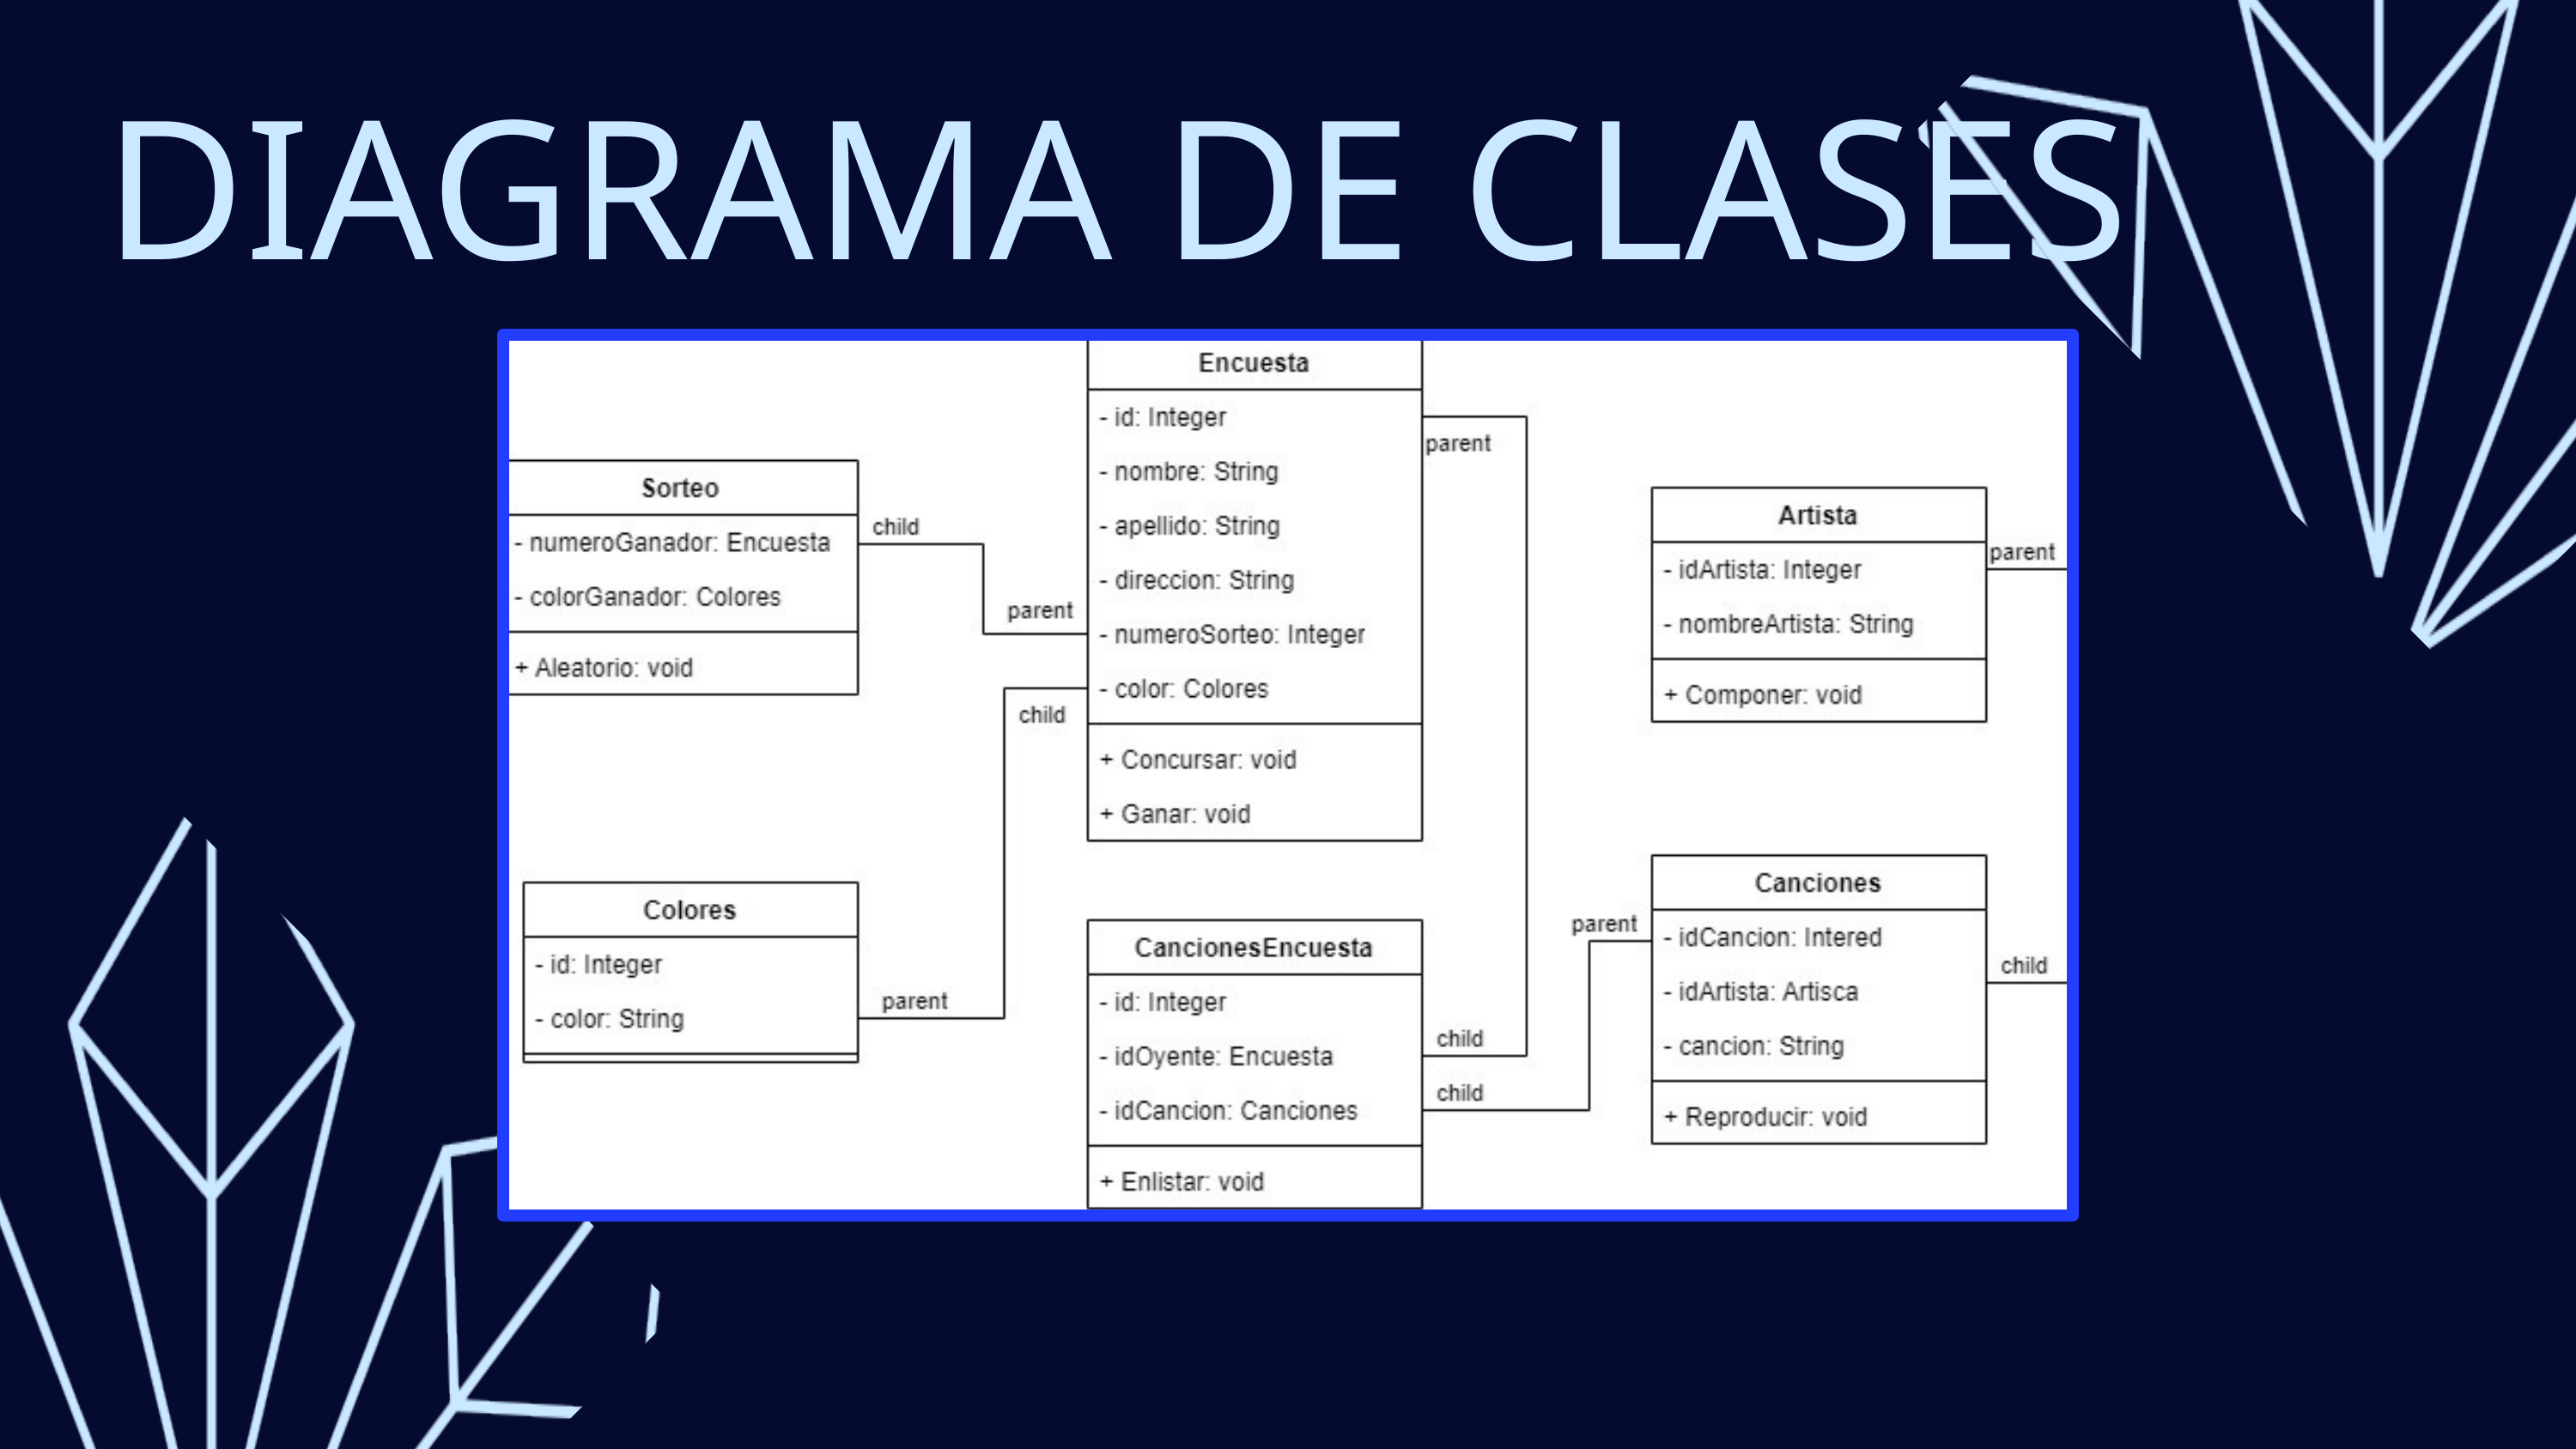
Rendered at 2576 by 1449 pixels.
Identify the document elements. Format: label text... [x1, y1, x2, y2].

text_box [502, 335, 2074, 1216]
text_box [1913, 0, 2576, 669]
text_box DIAGRAMA DE CLASES [104, 27, 2078, 299]
text_box [0, 775, 678, 1449]
